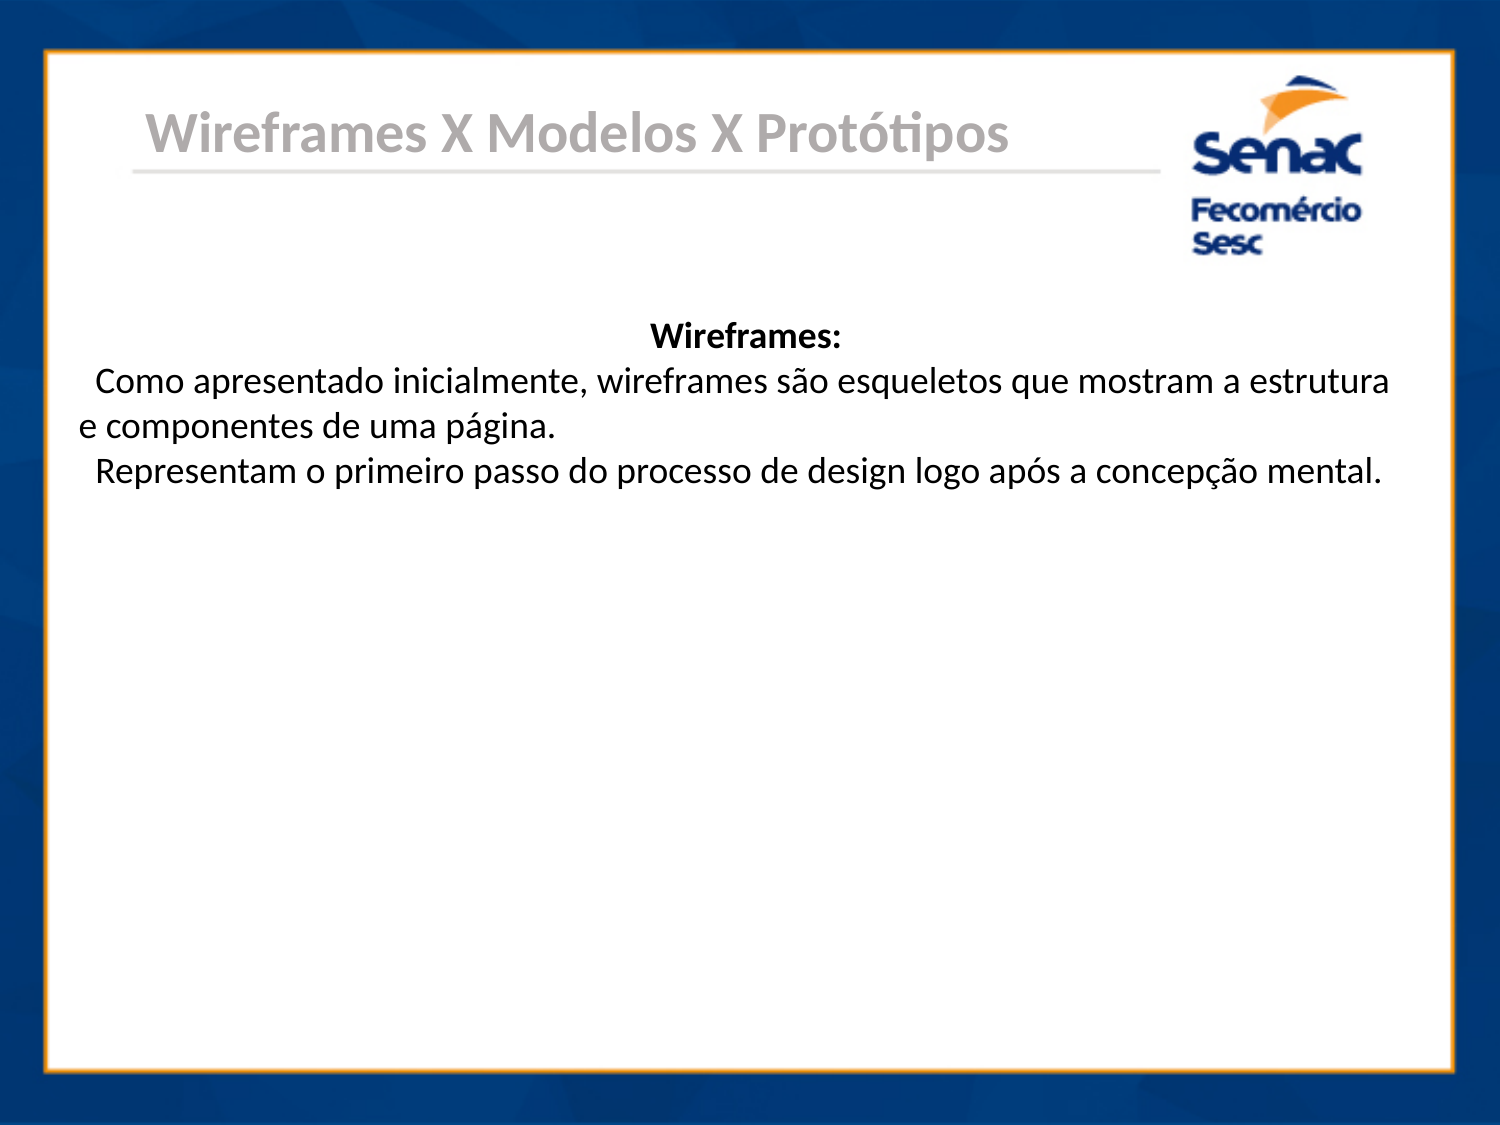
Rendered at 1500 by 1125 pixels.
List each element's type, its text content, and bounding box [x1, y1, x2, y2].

text_box Wireframes X Modelos X Protótipos [130, 77, 1130, 191]
picture [0, 0, 1500, 1125]
text_box Wireframes: Como apresentado inicialmente, wireframes são esqueletos que mostram a estrutura e componentes de uma página. Representam o primeiro passo do processo de design logo após a concepção mental. [63, 213, 1429, 499]
